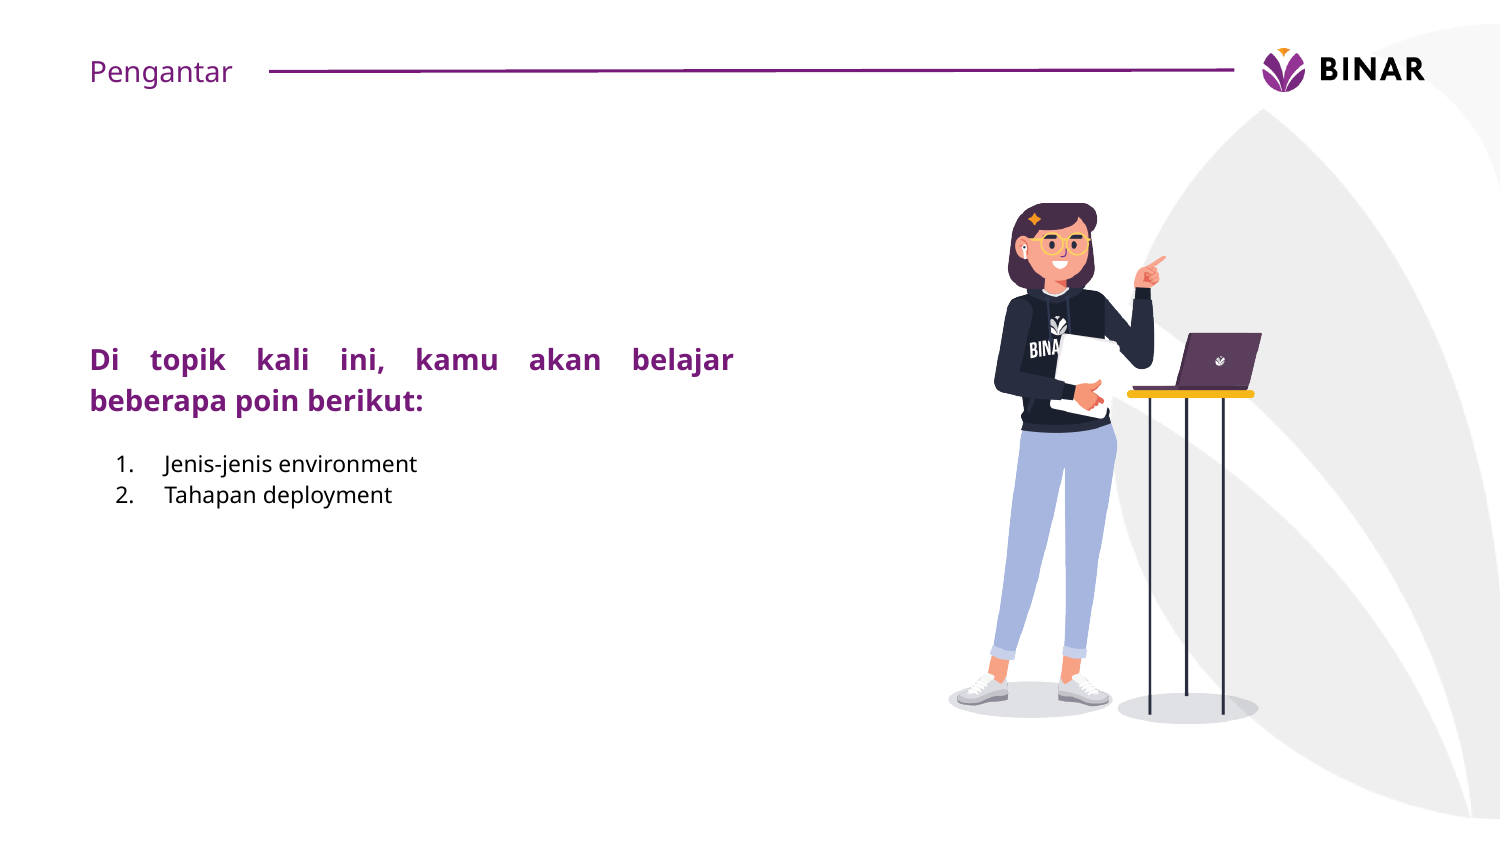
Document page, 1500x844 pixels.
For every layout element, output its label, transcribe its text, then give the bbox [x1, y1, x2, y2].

text_box Pengantar [74, 23, 485, 117]
picture [738, 24, 1500, 819]
text_box Di topik kali ini, kamu akan belajar beberapa poin berikut: Jenis-jenis environment Tahapan deployment [74, 117, 750, 788]
